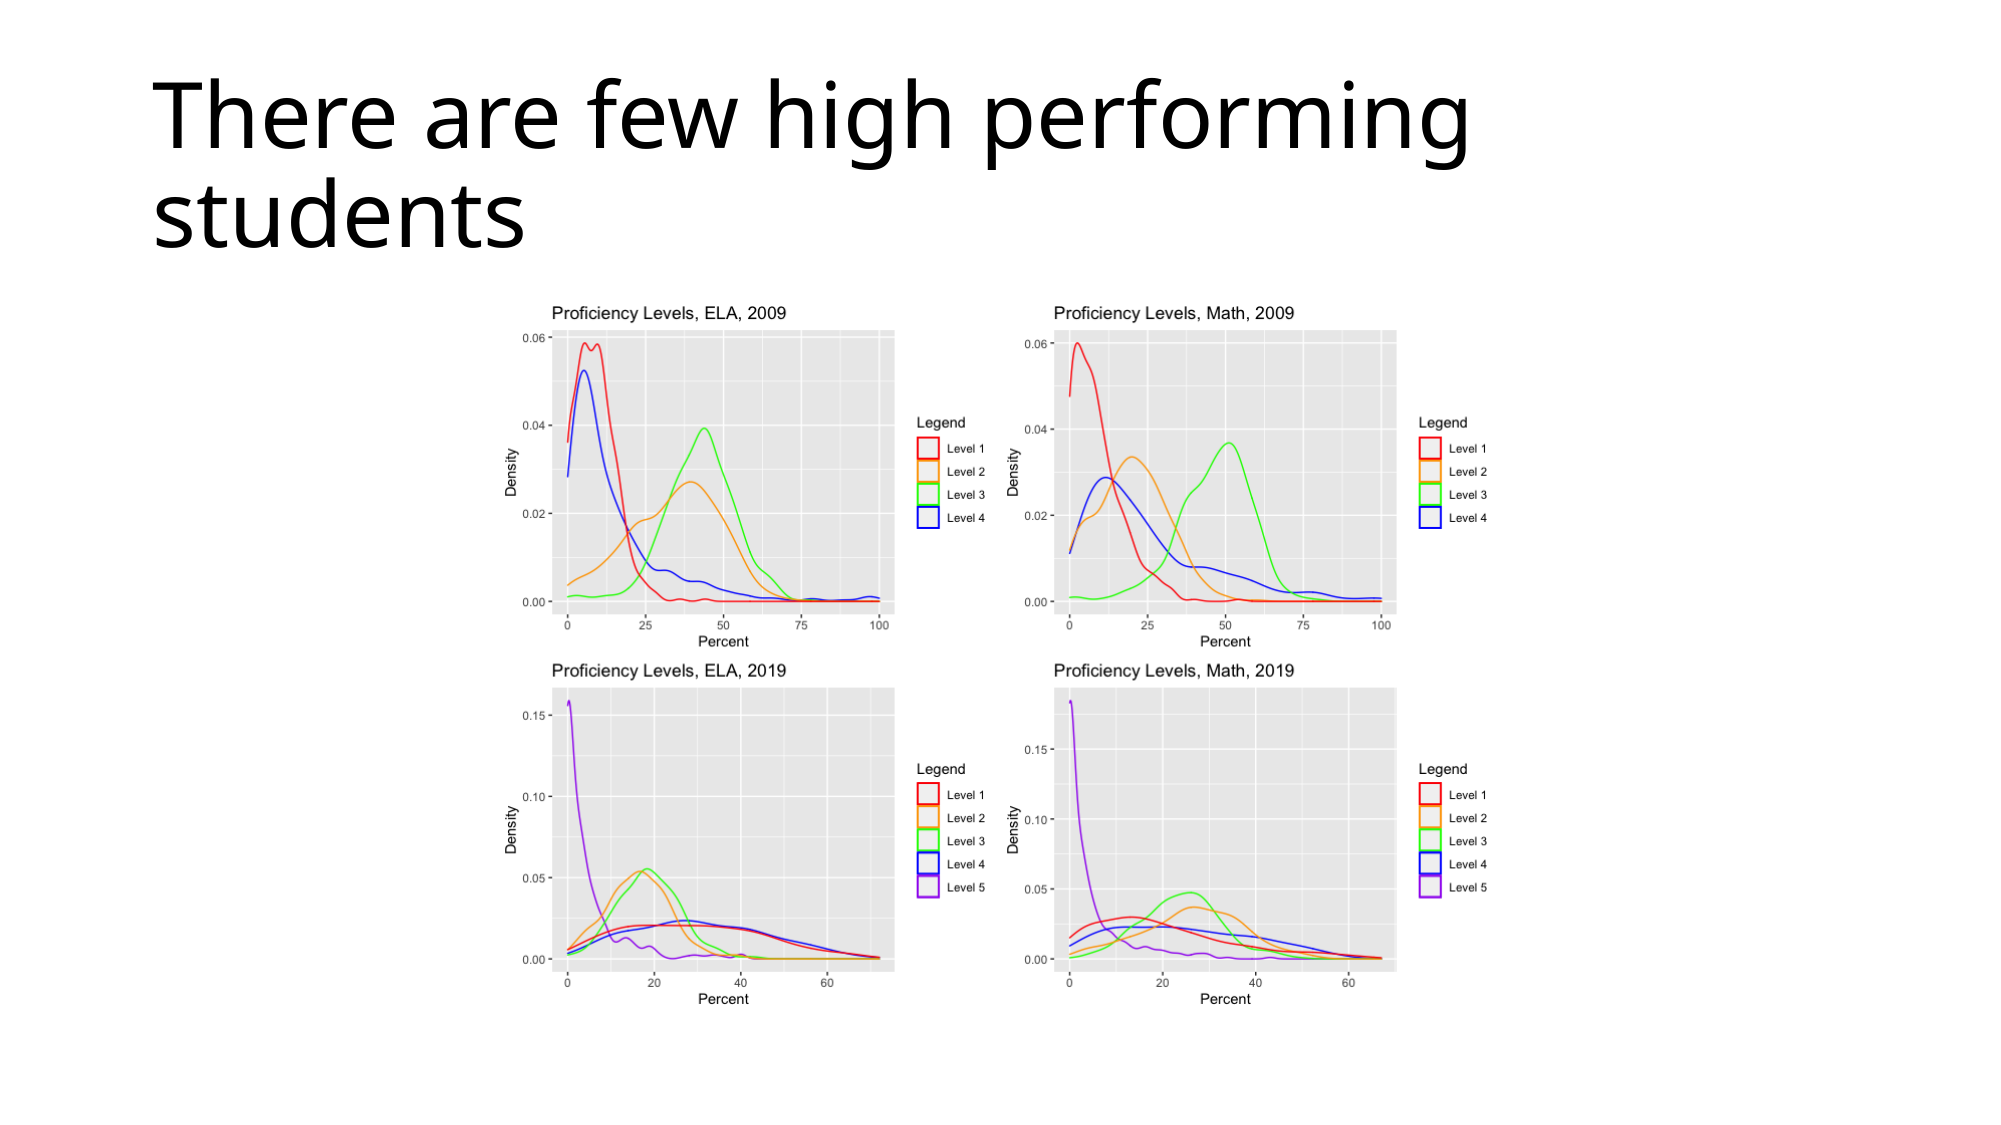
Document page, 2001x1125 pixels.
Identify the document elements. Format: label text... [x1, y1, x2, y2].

title There are few high performing students [137, 59, 1863, 278]
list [498, 299, 1502, 1014]
